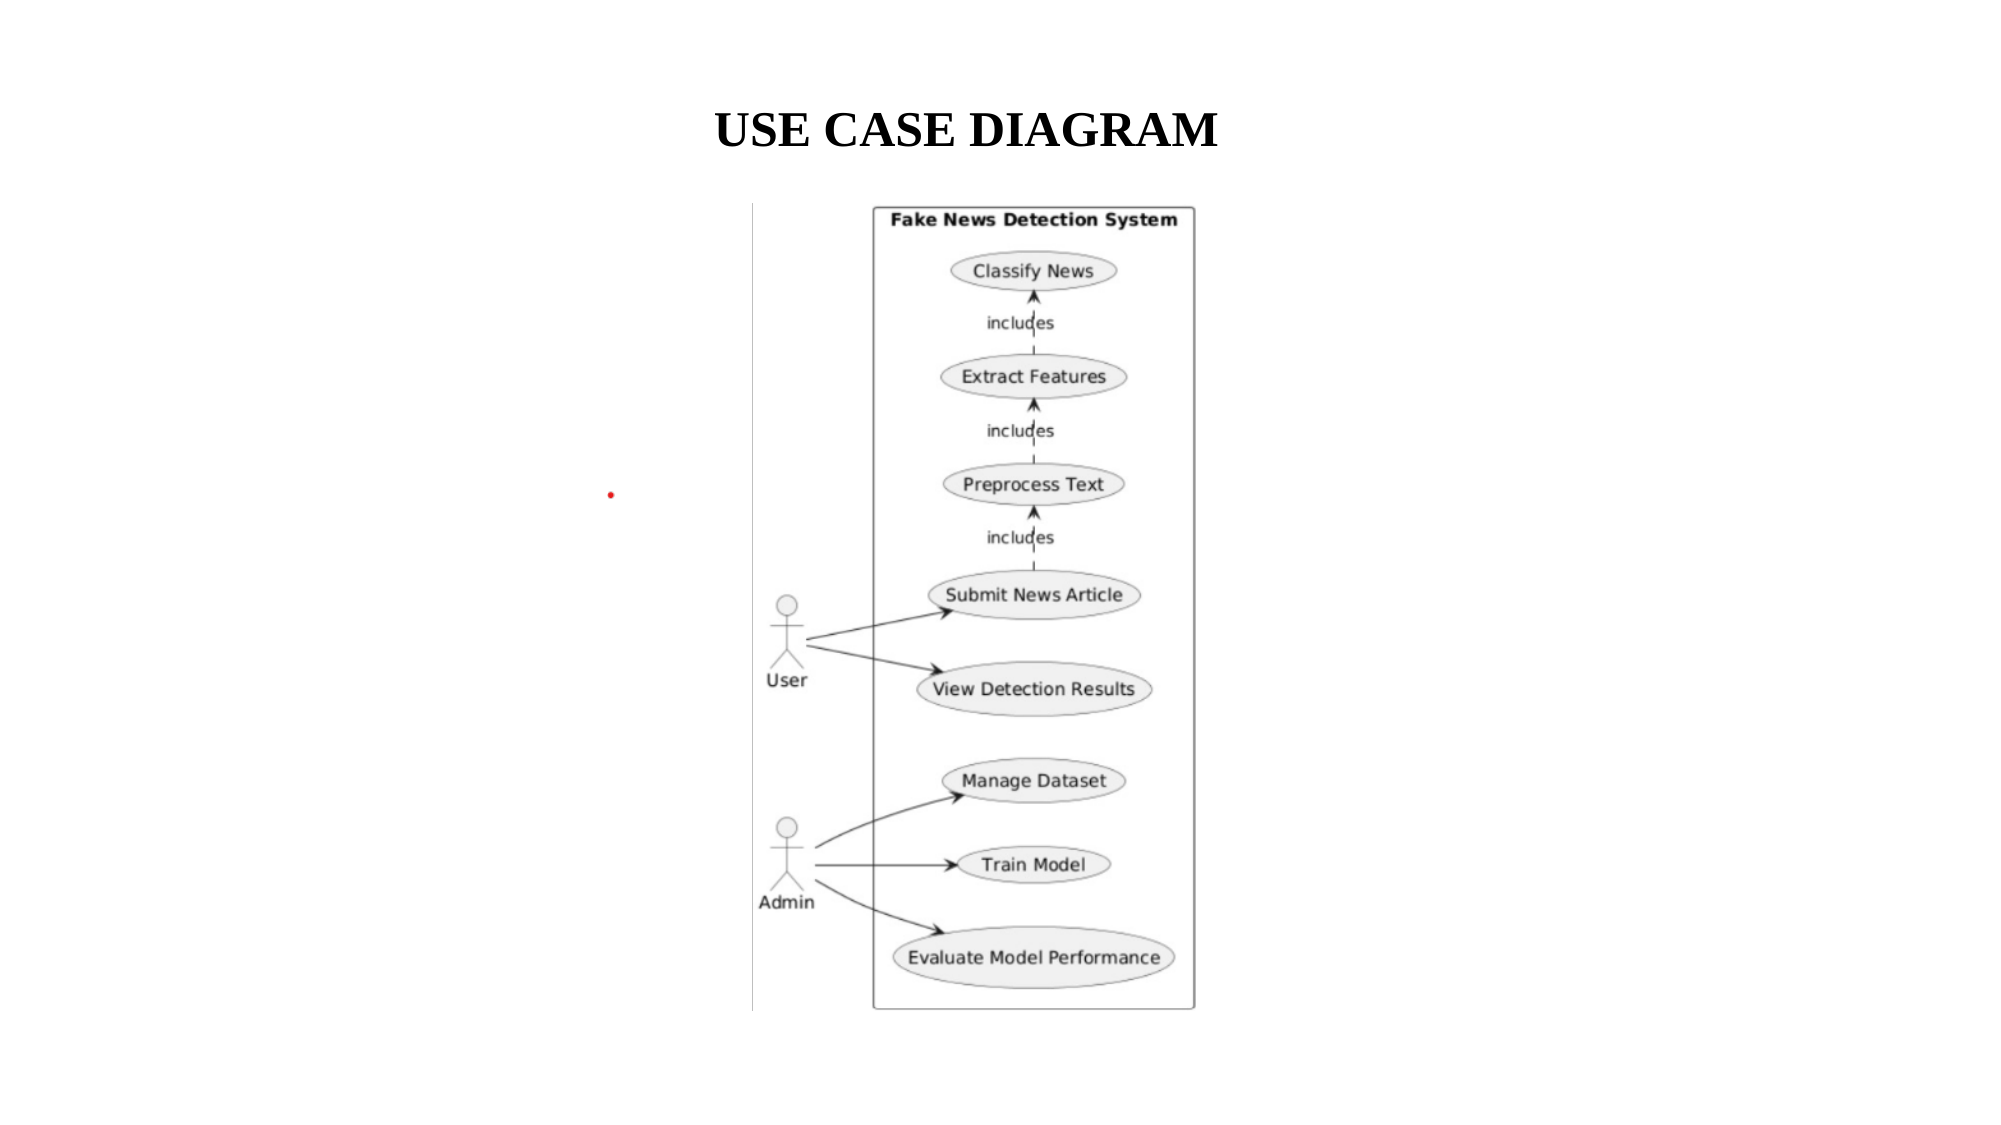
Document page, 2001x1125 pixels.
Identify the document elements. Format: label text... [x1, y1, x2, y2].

list USE CASE DIAGRAM [99, 95, 1863, 920]
picture [607, 203, 1196, 1011]
